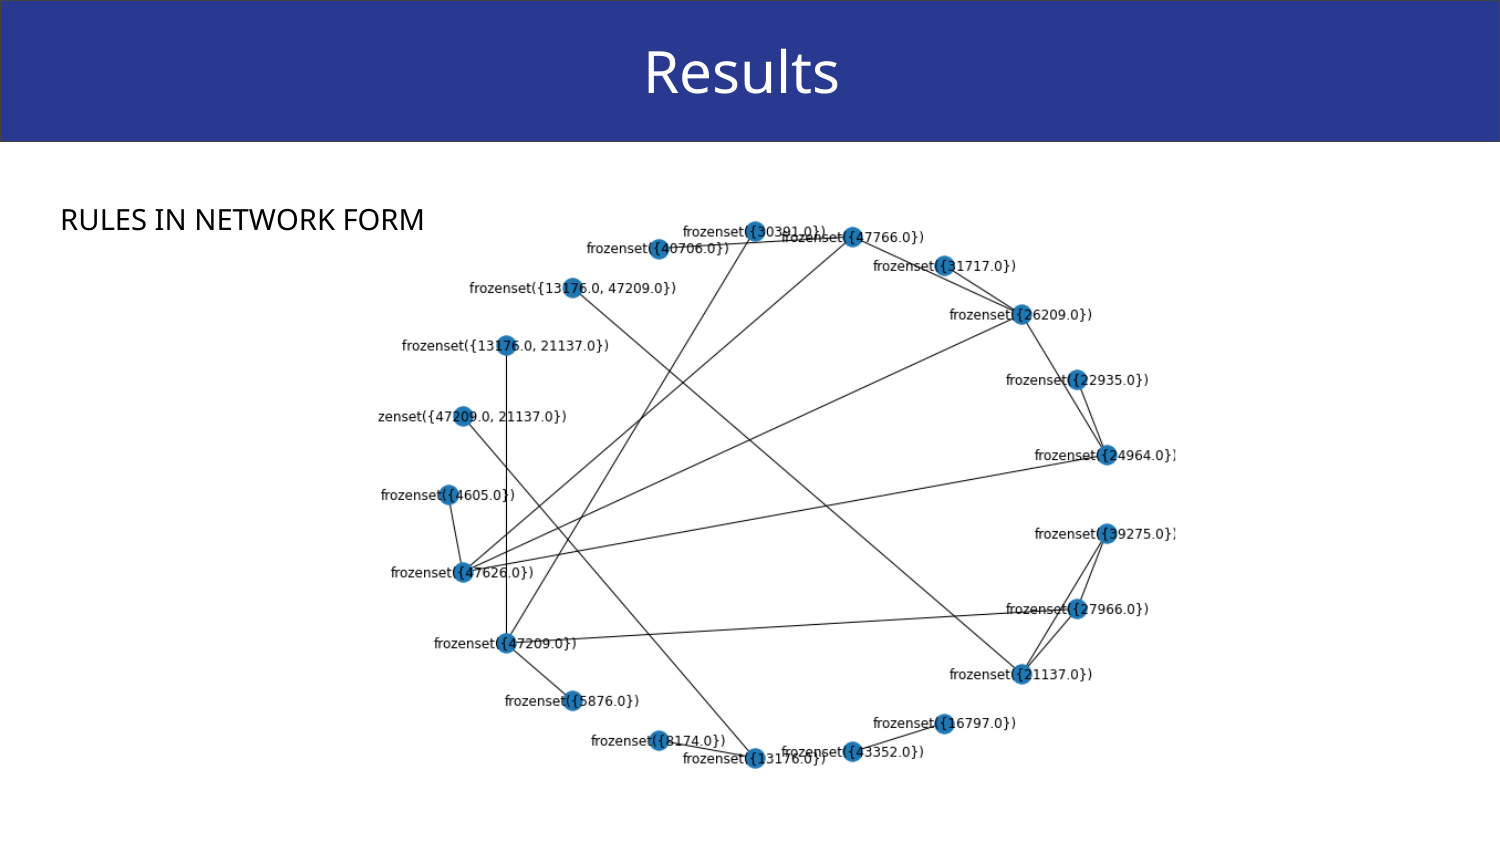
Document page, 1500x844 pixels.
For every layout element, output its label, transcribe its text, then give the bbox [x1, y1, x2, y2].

picture [371, 168, 1183, 821]
text_box Results [449, 20, 1051, 121]
text_box [0, 0, 1500, 142]
text_box RULES IN NETWORK FORM [44, 185, 366, 251]
